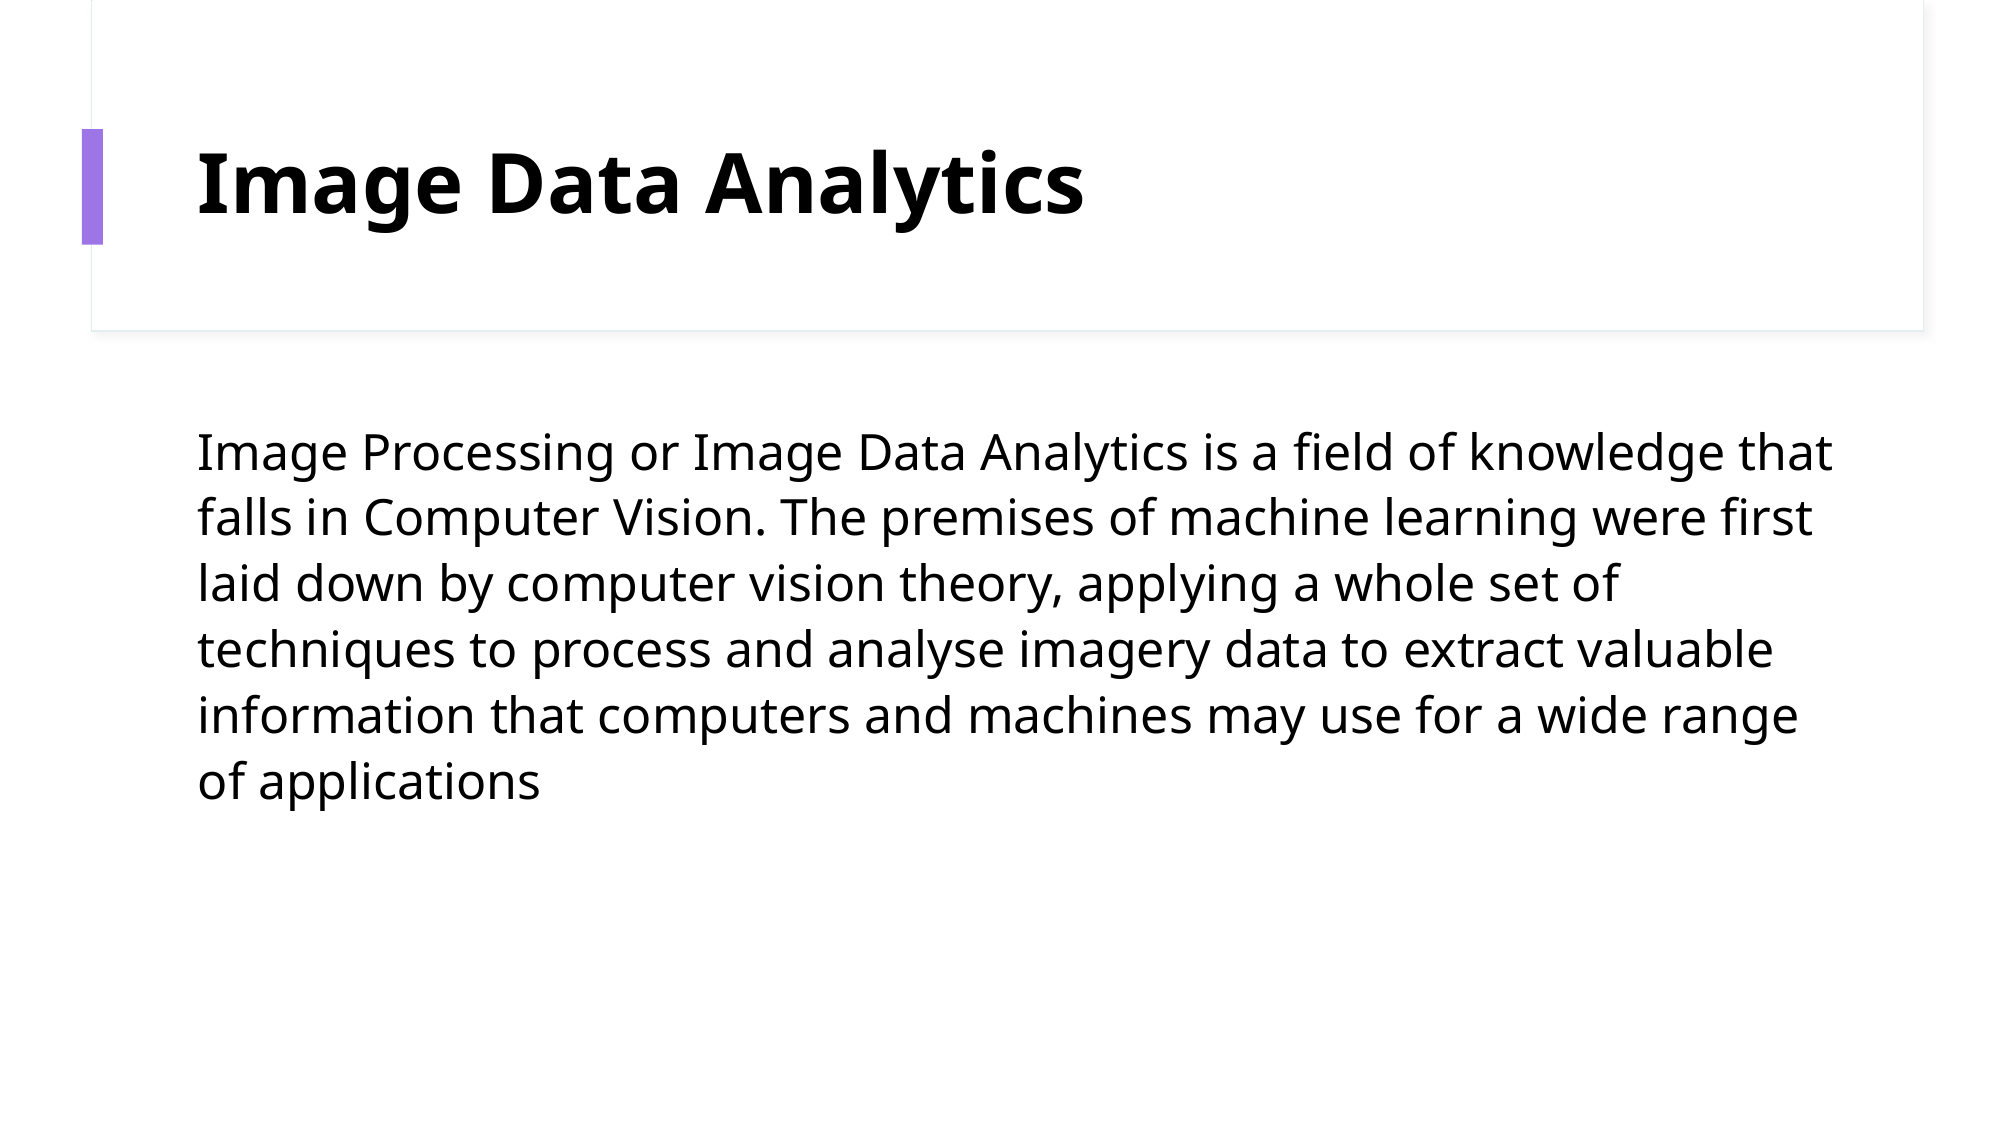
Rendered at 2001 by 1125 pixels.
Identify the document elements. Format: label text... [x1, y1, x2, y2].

title Image Data Analytics [183, 90, 1851, 284]
list Image Processing or Image Data Analytics is a field of knowledge that falls in Computer Vision. The premises of machine learning were first laid down by computer vision theory, applying a whole set of techniques to process and analyse imagery data to extract valuable information that computers and machines may use for a wide range of applications [183, 406, 1851, 1013]
